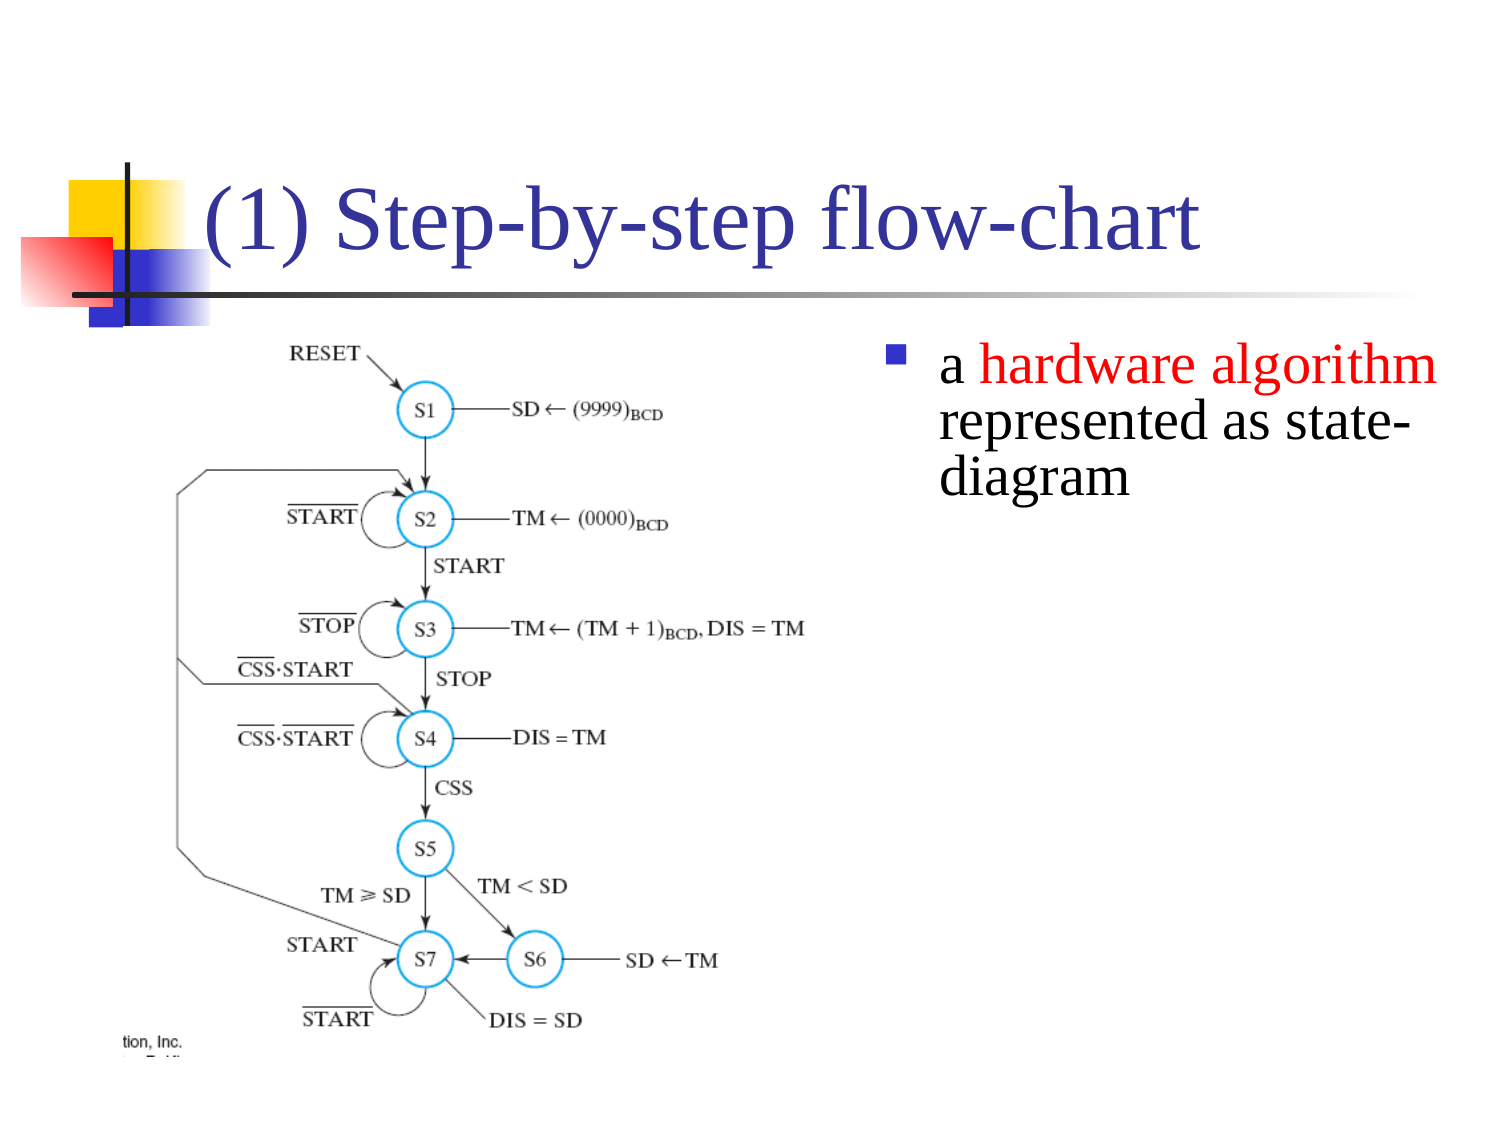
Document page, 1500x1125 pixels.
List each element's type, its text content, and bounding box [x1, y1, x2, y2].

picture [123, 326, 857, 1057]
list a hardware algorithm represented as state-diagram [868, 331, 1469, 528]
title (1) Step-by-step flow-chart [188, 35, 1468, 275]
